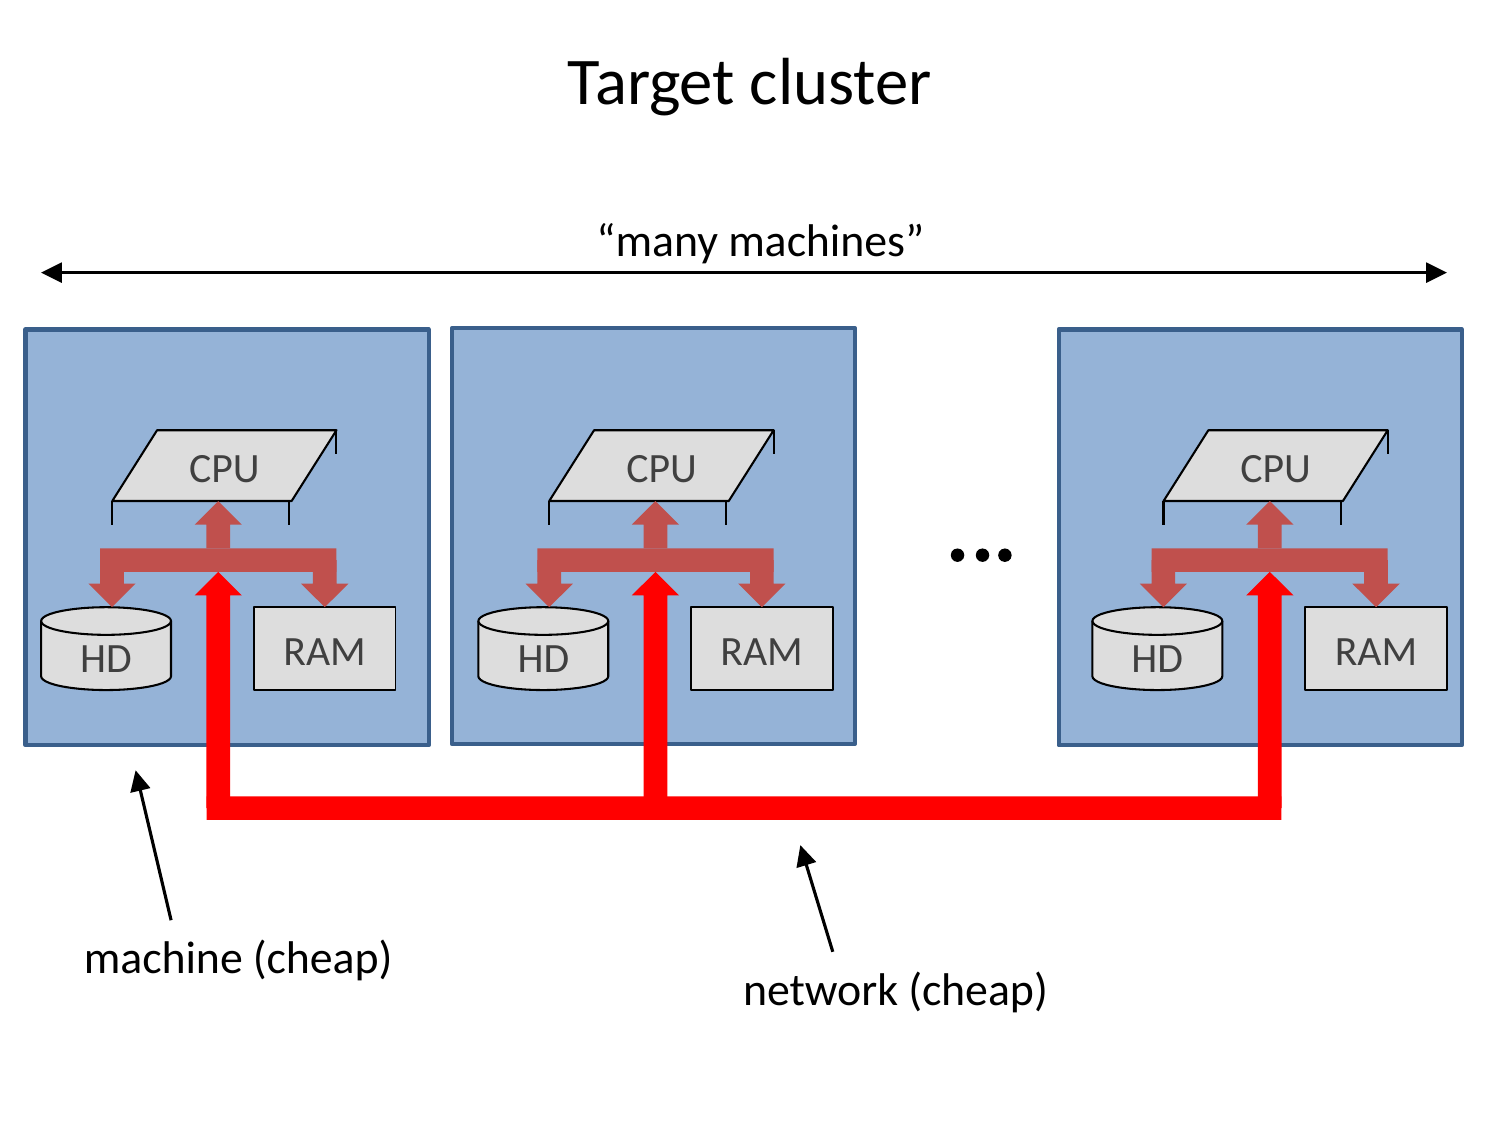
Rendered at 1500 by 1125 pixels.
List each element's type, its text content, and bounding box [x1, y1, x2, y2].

text_box [23, 327, 431, 747]
text_box [738, 560, 786, 608]
text_box [1151, 548, 1388, 572]
text_box [950, 548, 965, 562]
text_box [100, 548, 337, 572]
text_box [537, 548, 774, 572]
text_box [88, 560, 136, 608]
text_box RAM [690, 607, 833, 691]
text_box [1057, 327, 1464, 747]
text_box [135, 770, 172, 921]
text_box [525, 560, 573, 608]
title Target cluster [75, 24, 1425, 130]
text_box [1246, 501, 1294, 548]
text_box [631, 501, 680, 548]
text_box [1246, 571, 1294, 809]
text_box CPU [112, 430, 335, 502]
text_box “many machines” [581, 203, 940, 271]
text_box HD [41, 607, 172, 691]
text_box RAM [1305, 607, 1447, 691]
text_box [450, 326, 857, 746]
text_box [194, 501, 242, 548]
text_box [194, 571, 242, 809]
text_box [800, 844, 834, 952]
text_box CPU [1163, 430, 1387, 502]
text_box [1352, 560, 1400, 608]
text_box [998, 548, 1012, 562]
text_box machine (cheap) [69, 920, 408, 990]
text_box [1139, 560, 1187, 608]
text_box [631, 571, 680, 809]
text_box HD [478, 607, 609, 691]
text_box [975, 548, 990, 562]
text_box network (cheap) [728, 951, 1063, 1022]
text_box [301, 560, 349, 608]
text_box [206, 796, 1282, 820]
text_box CPU [549, 430, 773, 502]
text_box HD [1092, 607, 1223, 691]
text_box RAM [253, 607, 396, 691]
